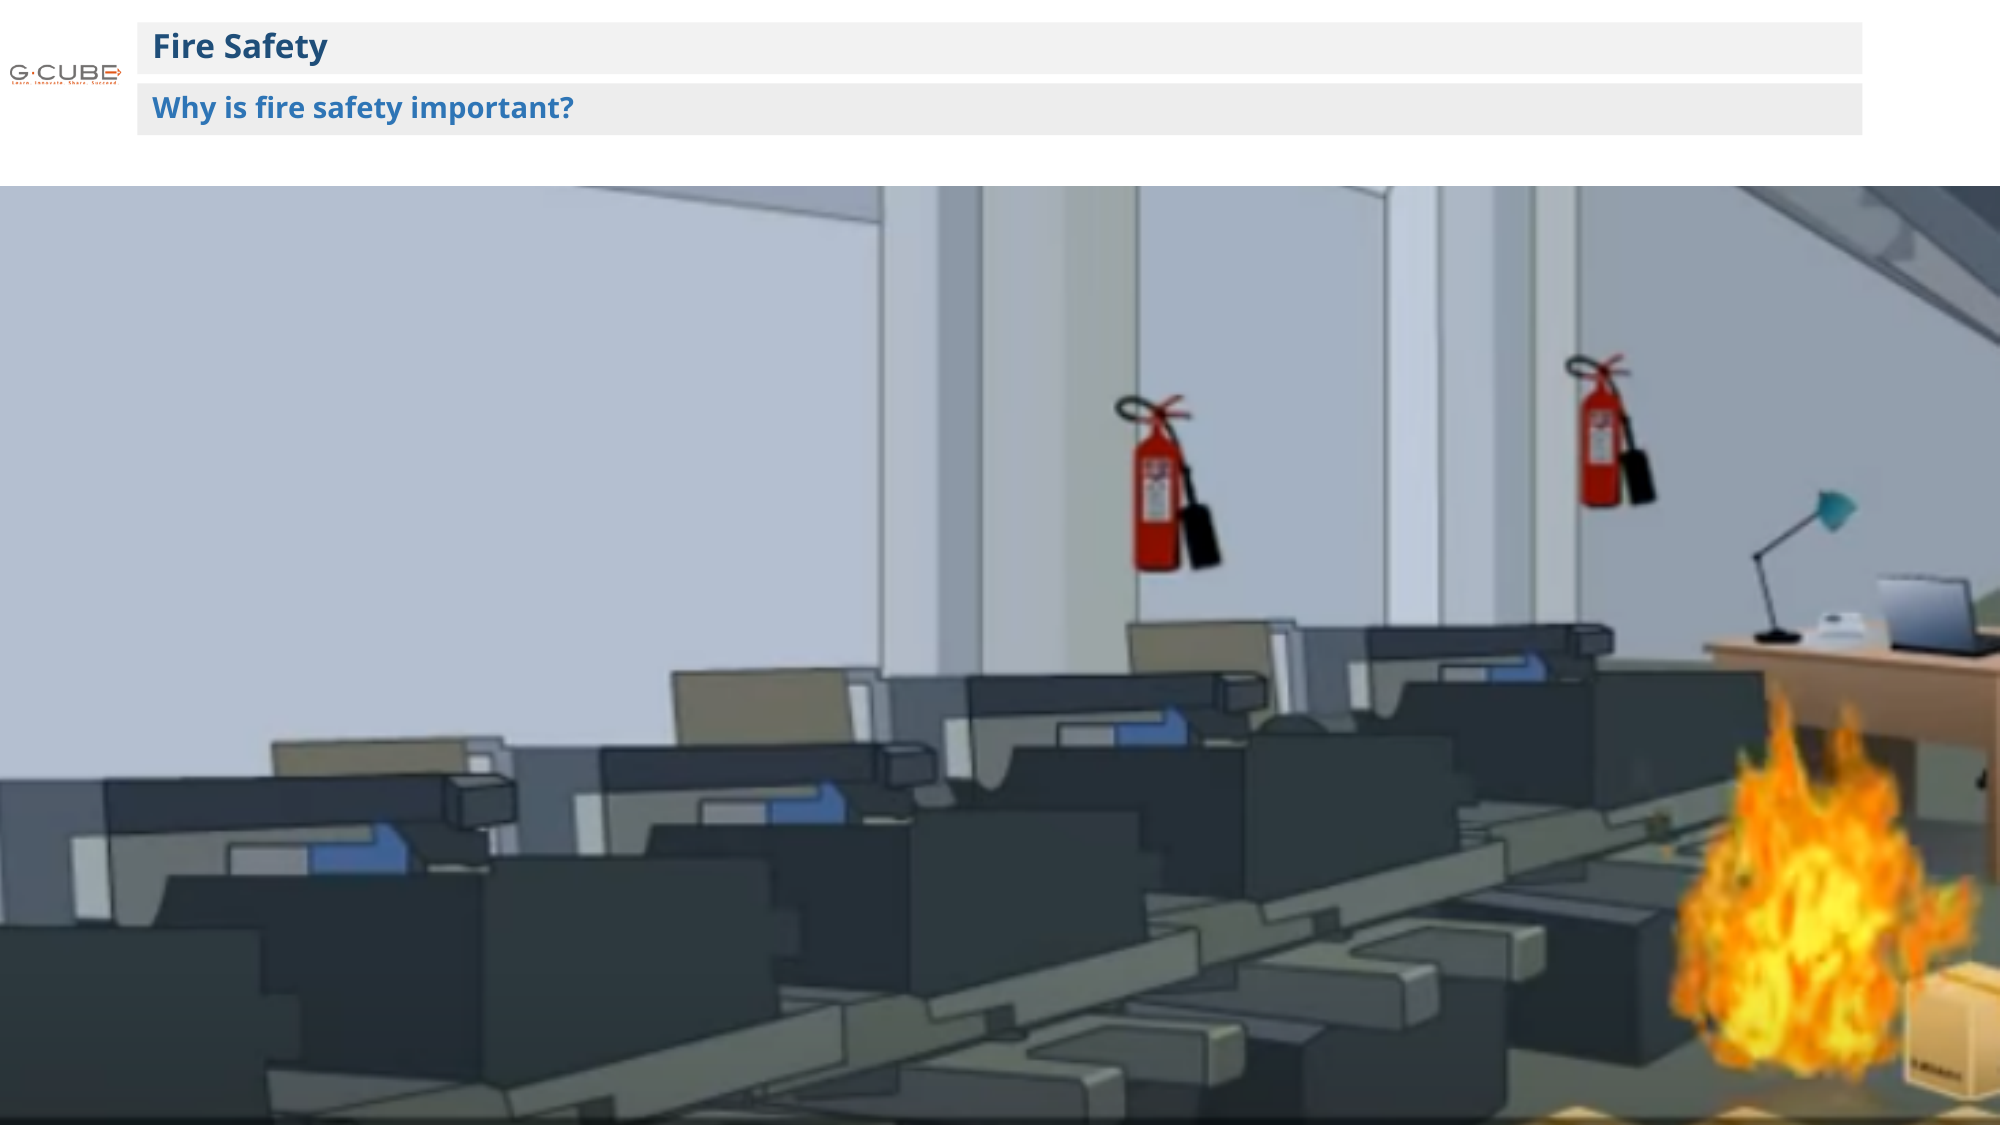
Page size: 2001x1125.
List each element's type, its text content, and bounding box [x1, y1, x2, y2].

picture [9, 13, 122, 126]
text_box Fire Safety [137, 22, 1863, 75]
text_box Why is fire safety important? [137, 83, 1863, 136]
picture [0, 186, 2000, 1125]
